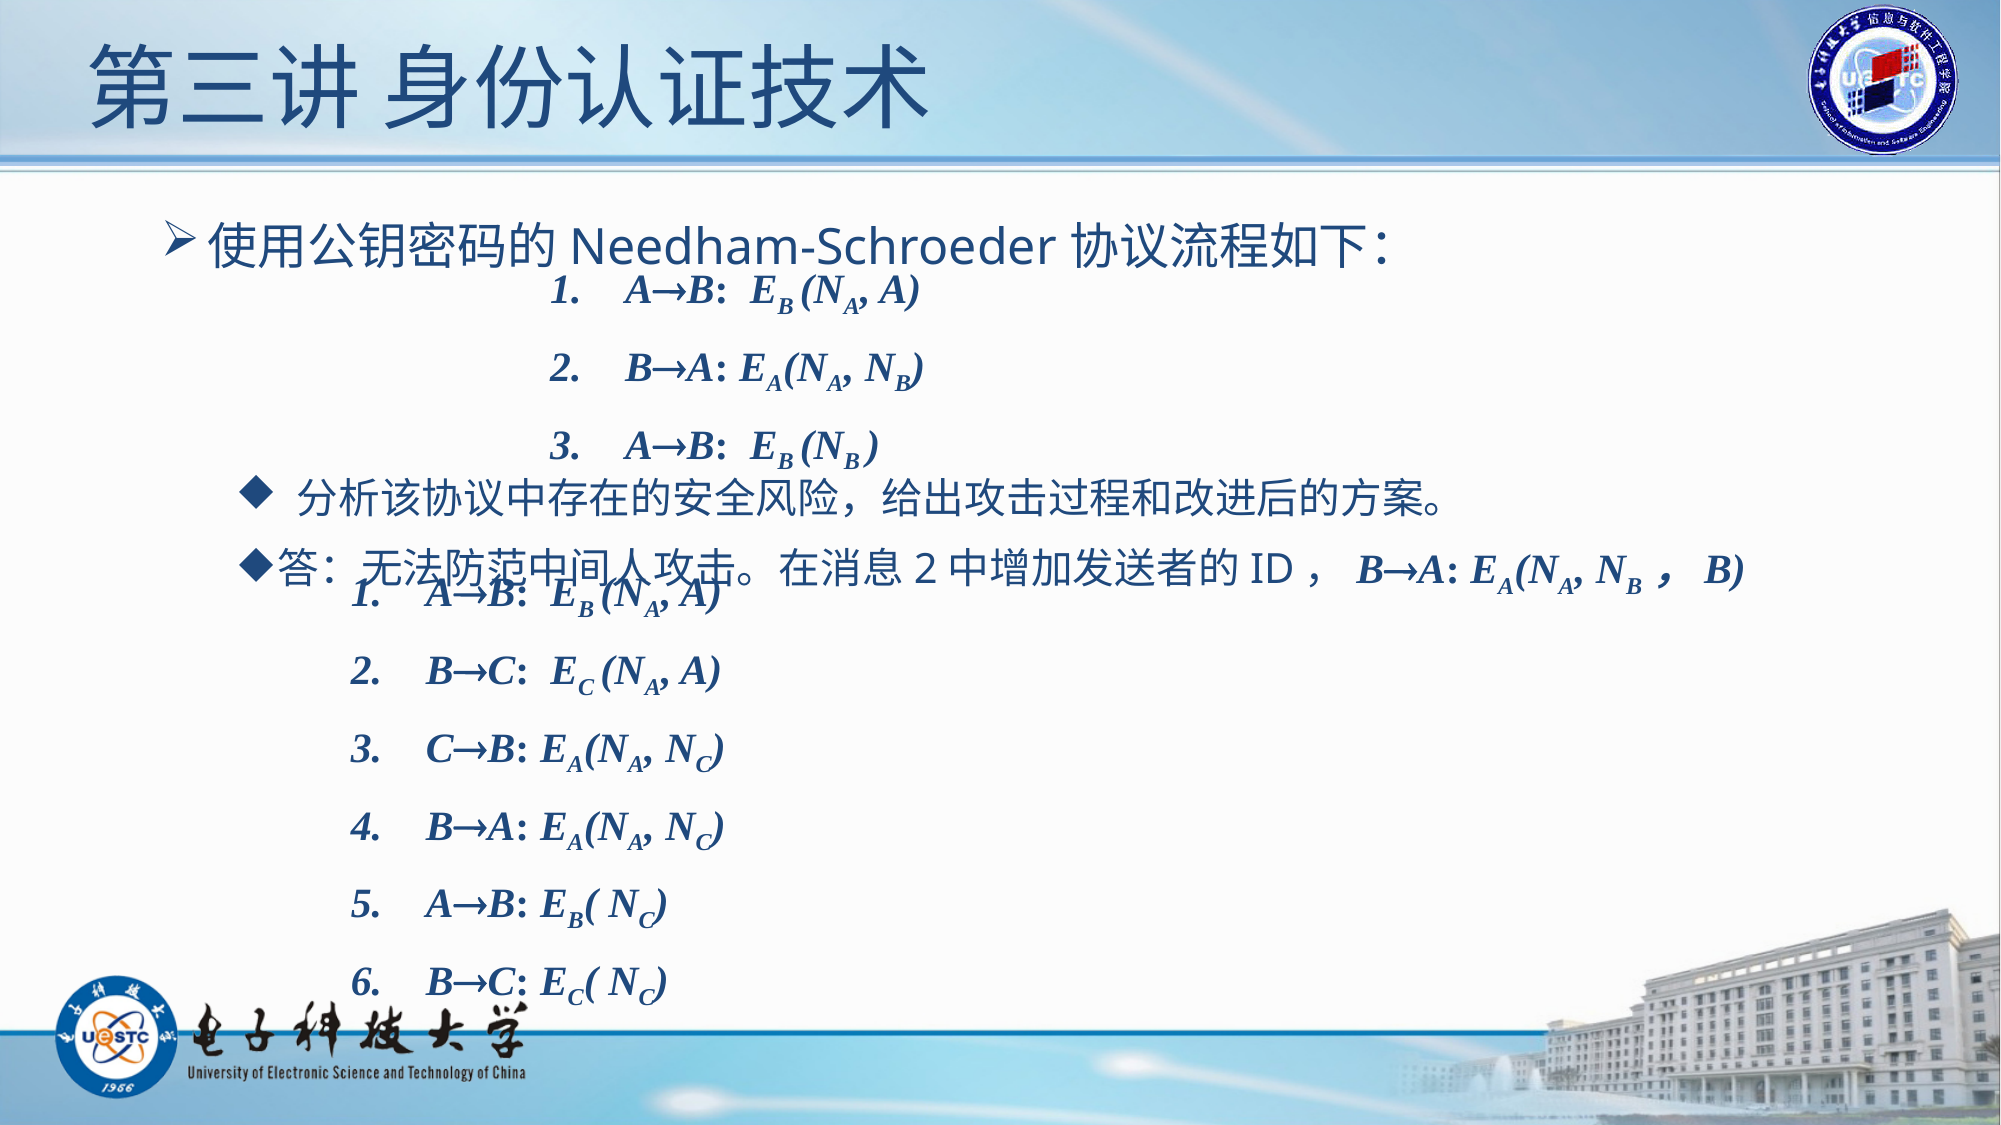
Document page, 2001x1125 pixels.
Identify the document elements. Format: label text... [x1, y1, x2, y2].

list 使用公钥密码的Needham-Schroeder协议流程如下： 分析该协议中存在的安全风险，给出攻击过程和改进后的方案。 答：无法防范中间人攻击。在消息2中增加发送者的ID，BA: EA(NA, NB，B) [70, 195, 1914, 1003]
title 第三讲 身份认证技术 [70, 12, 1725, 159]
picture [0, 0, 2001, 1125]
text_box AB: EB (NA, A) BA: EA(NA, NB) AB: EB (NB ) [535, 254, 1023, 482]
text_box AB: EB (NA, A) BC: EC (NA, A) CB: EA(NA, NC) BA: EA(NA, NC) AB: EB( NC) BC: EC( NC) [336, 557, 824, 1018]
